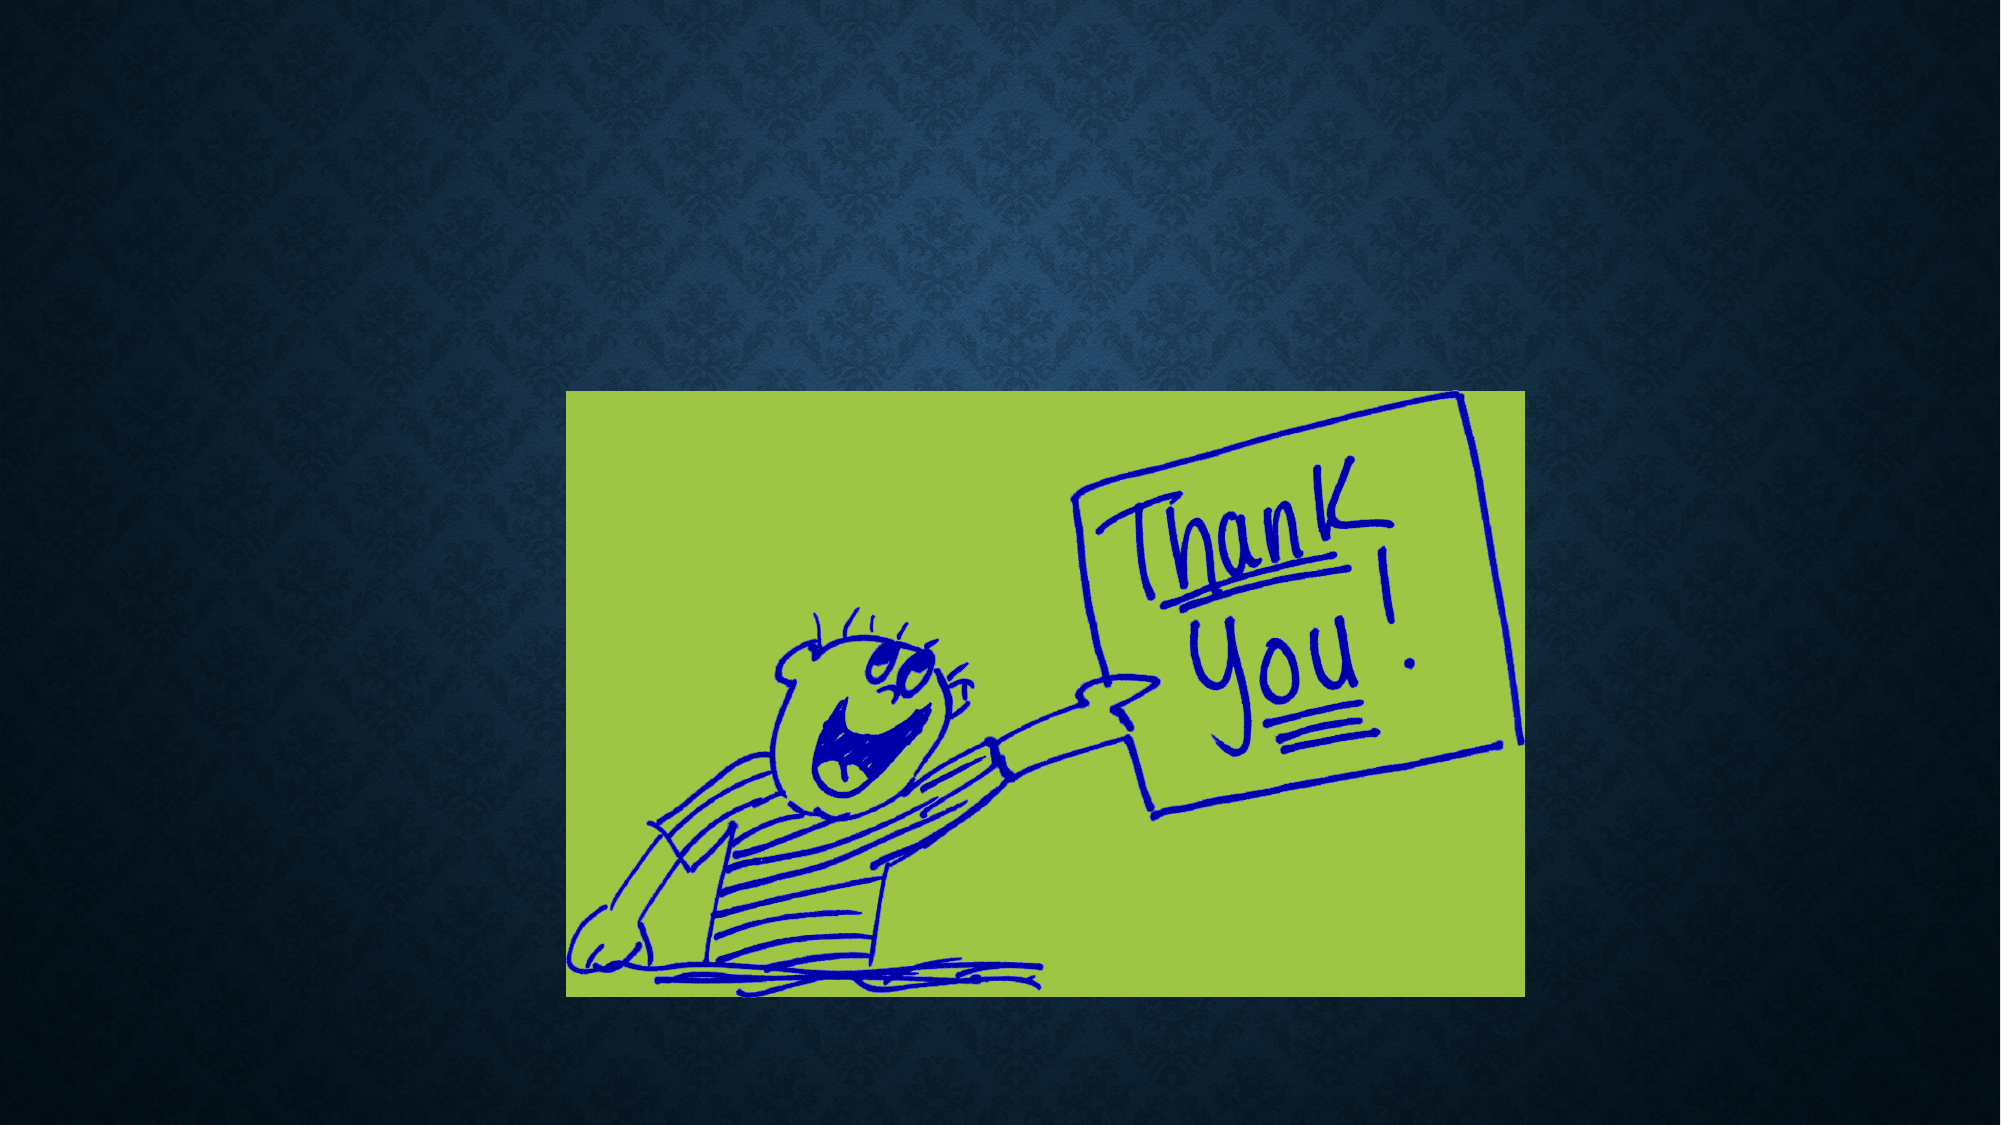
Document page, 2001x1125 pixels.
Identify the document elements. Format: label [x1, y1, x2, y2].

list [565, 390, 1526, 998]
